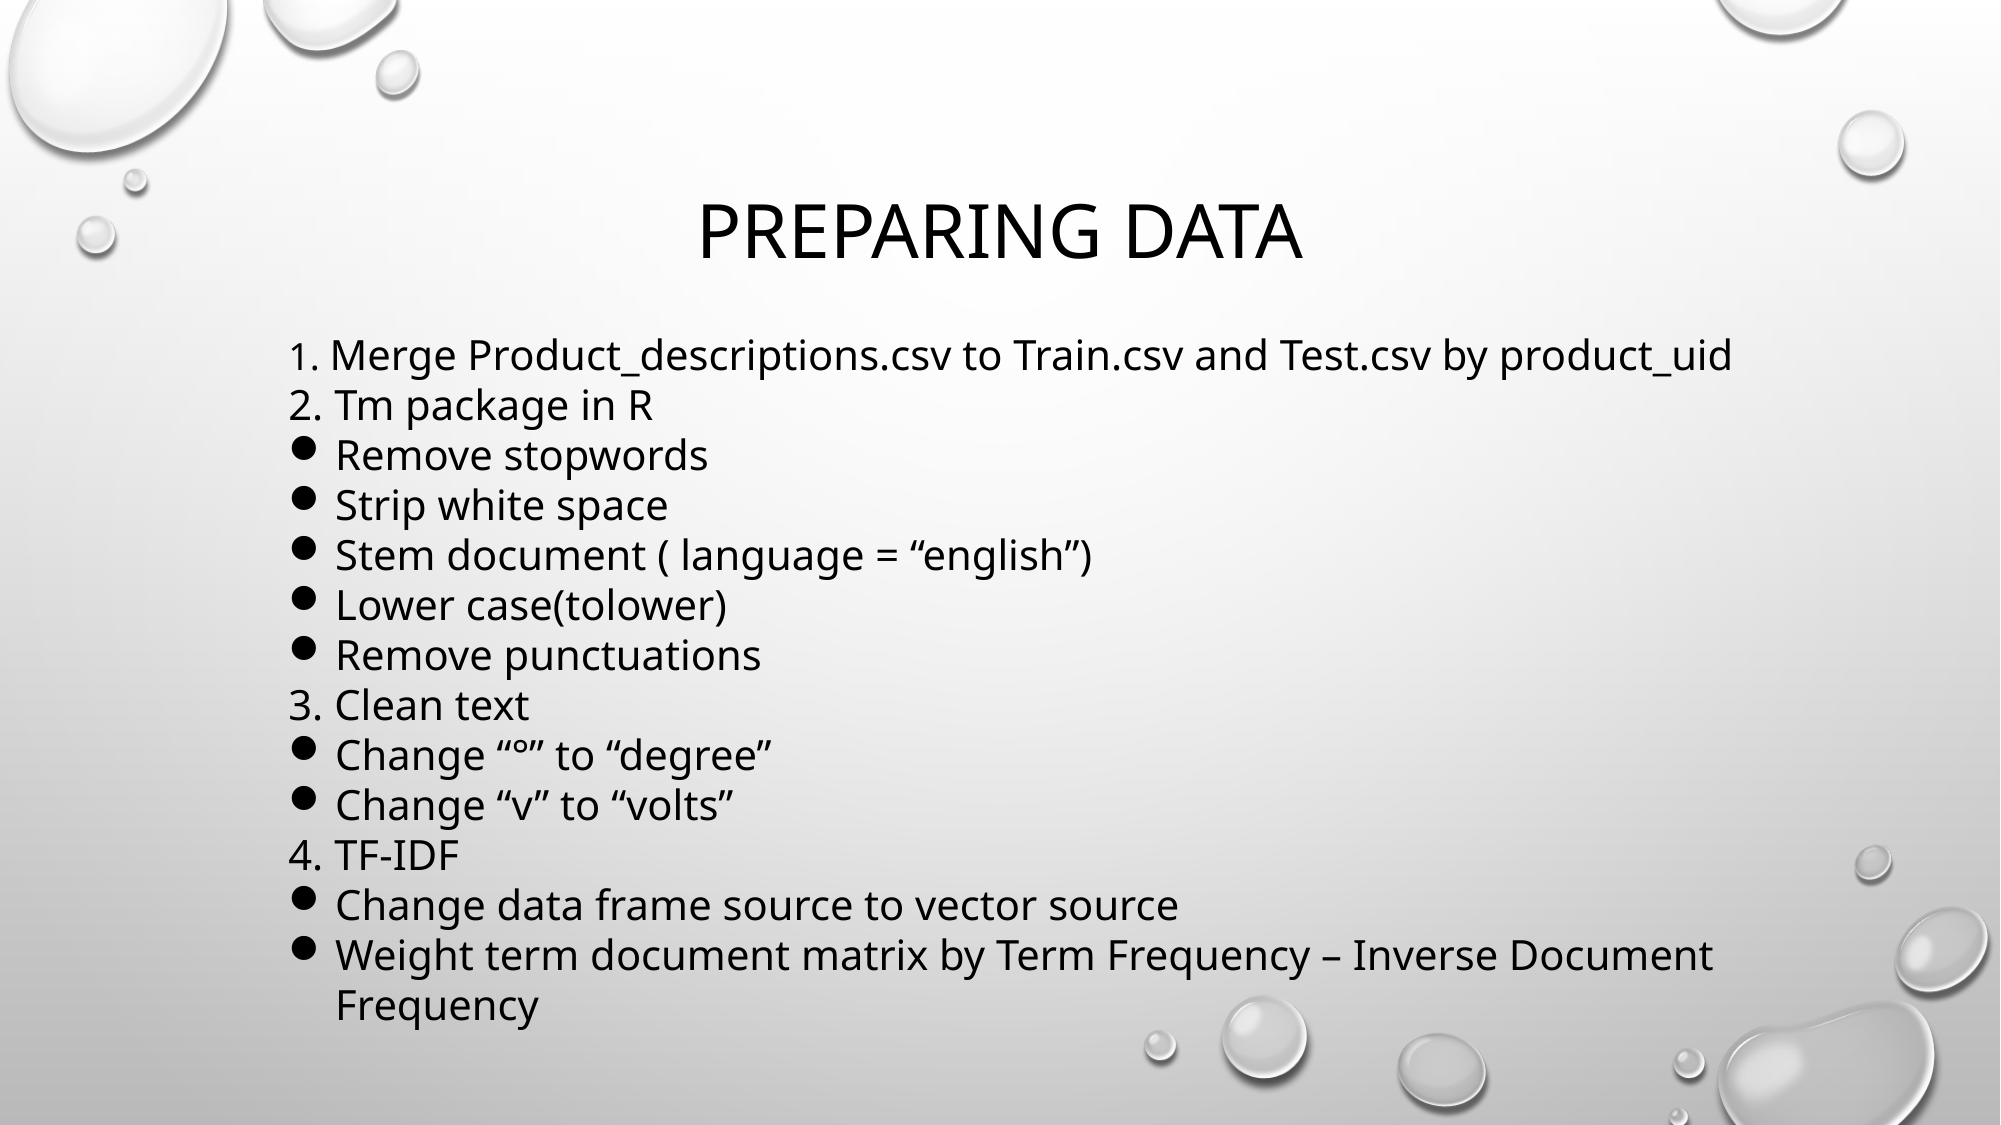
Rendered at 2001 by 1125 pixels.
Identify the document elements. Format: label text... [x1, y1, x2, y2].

picture [0, 0, 2000, 1125]
title Preparing data [149, 103, 1851, 366]
text_box 1. Merge Product_descriptions.csv to Train.csv and Test.csv by product_uid 2. Tm package in R Remove stopwords Strip white space Stem document ( language = “english”) Lower case(tolower) Remove punctuations 3. Clean text Change “°” to “degree” Change “v” to “volts” 4. TF-IDF Change data frame source to vector source Weight term document matrix by Term Frequency – Inverse Document Frequency [273, 321, 1787, 1037]
